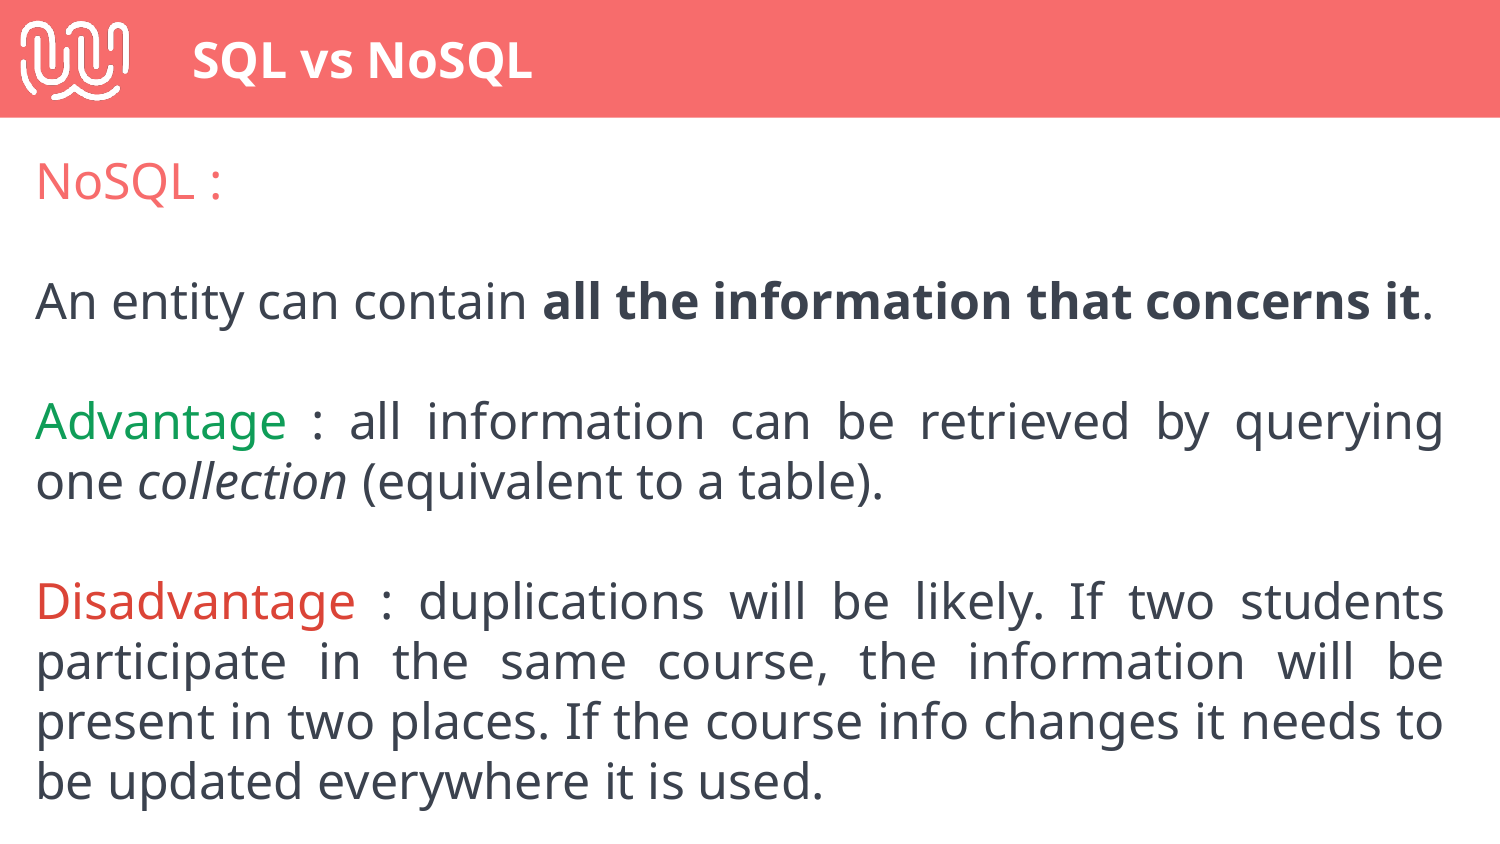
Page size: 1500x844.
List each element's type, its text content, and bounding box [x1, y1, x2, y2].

title SQL vs NoSQL [192, 0, 1159, 118]
picture [20, 20, 134, 101]
text_box NoSQL : An entity can contain all the information that concerns it. Advantage : all information can be retrieved by querying one collection (equivalent to a table). Disadvantage : duplications will be likely. If two students participate in the same course, the information will be present in two places. If the course info changes it needs to be updated everywhere it is used. [20, 134, 1461, 825]
